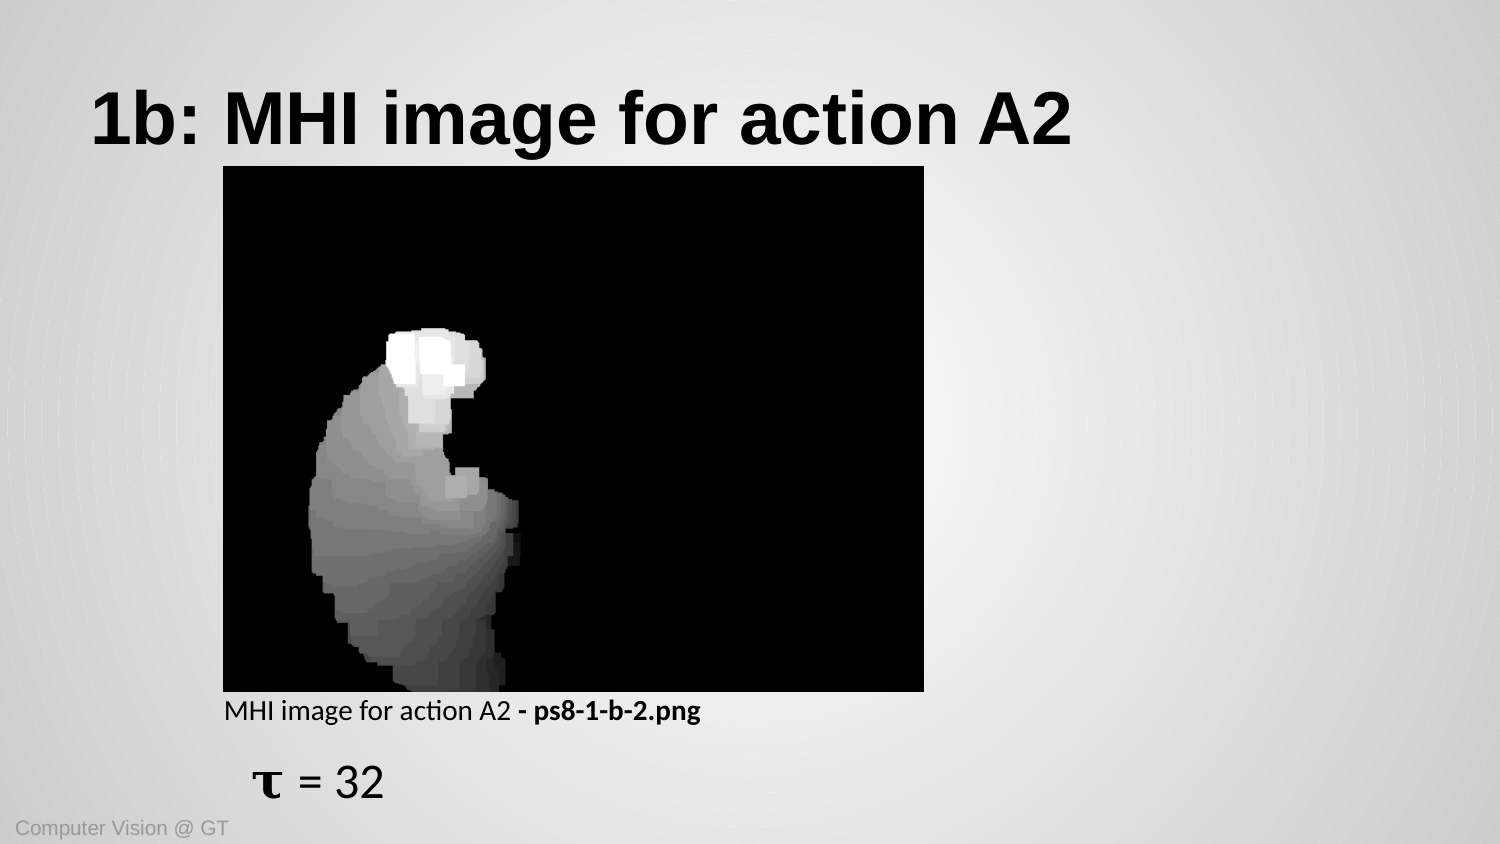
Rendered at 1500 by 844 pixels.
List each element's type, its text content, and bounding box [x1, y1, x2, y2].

title 1b: MHI image for action A2 [75, 33, 1425, 175]
text_box 𝛕 = 32 [234, 724, 943, 786]
text_box Computer Vision @ GT [0, 811, 422, 844]
text_box MHI image for action A2 - ps8-1-b-2.png [209, 671, 918, 754]
picture [223, 165, 924, 692]
